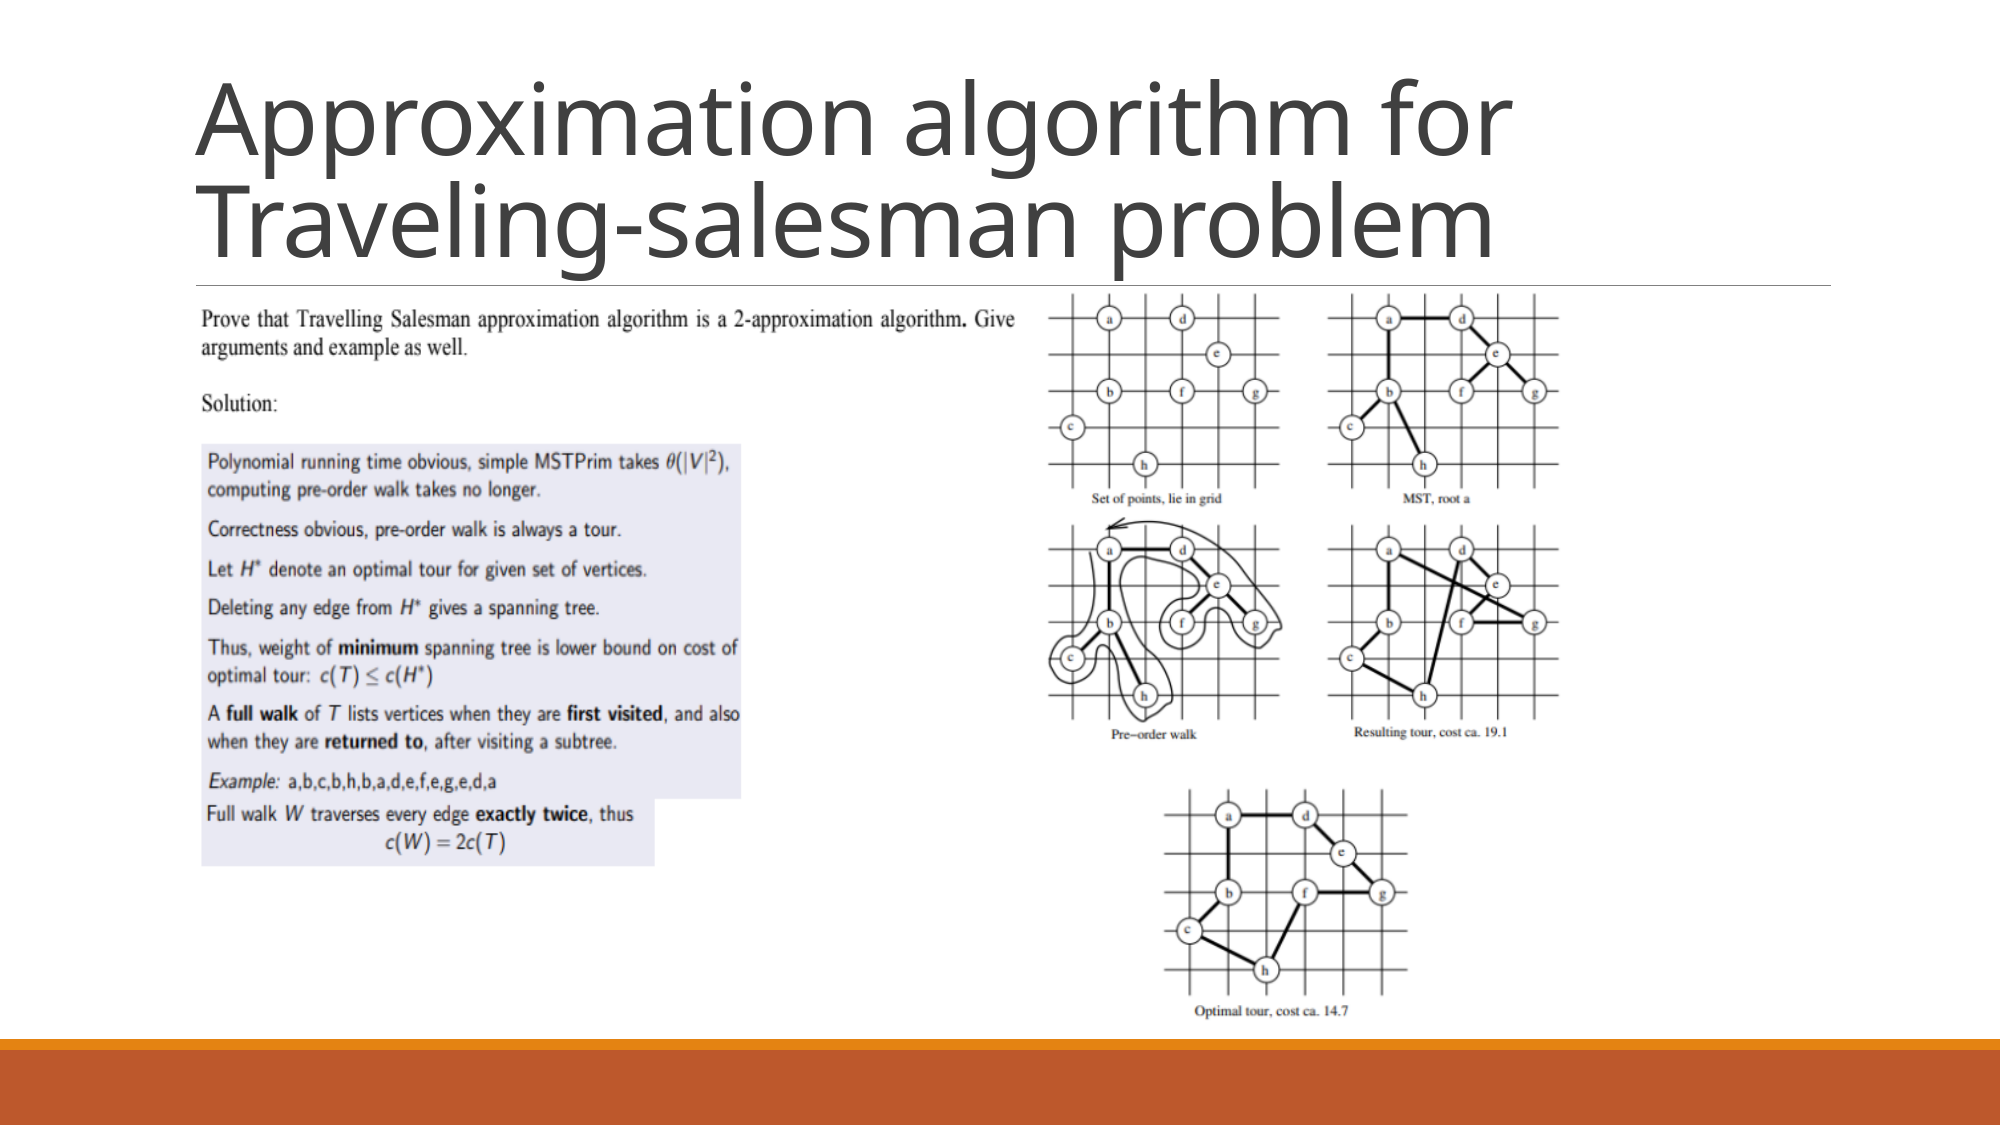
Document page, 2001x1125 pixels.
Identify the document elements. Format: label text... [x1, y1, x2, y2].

picture [1153, 766, 1414, 1022]
picture [1041, 289, 1576, 752]
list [194, 304, 1024, 869]
title Approximation algorithm for Traveling-salesman problem [180, 47, 1830, 285]
